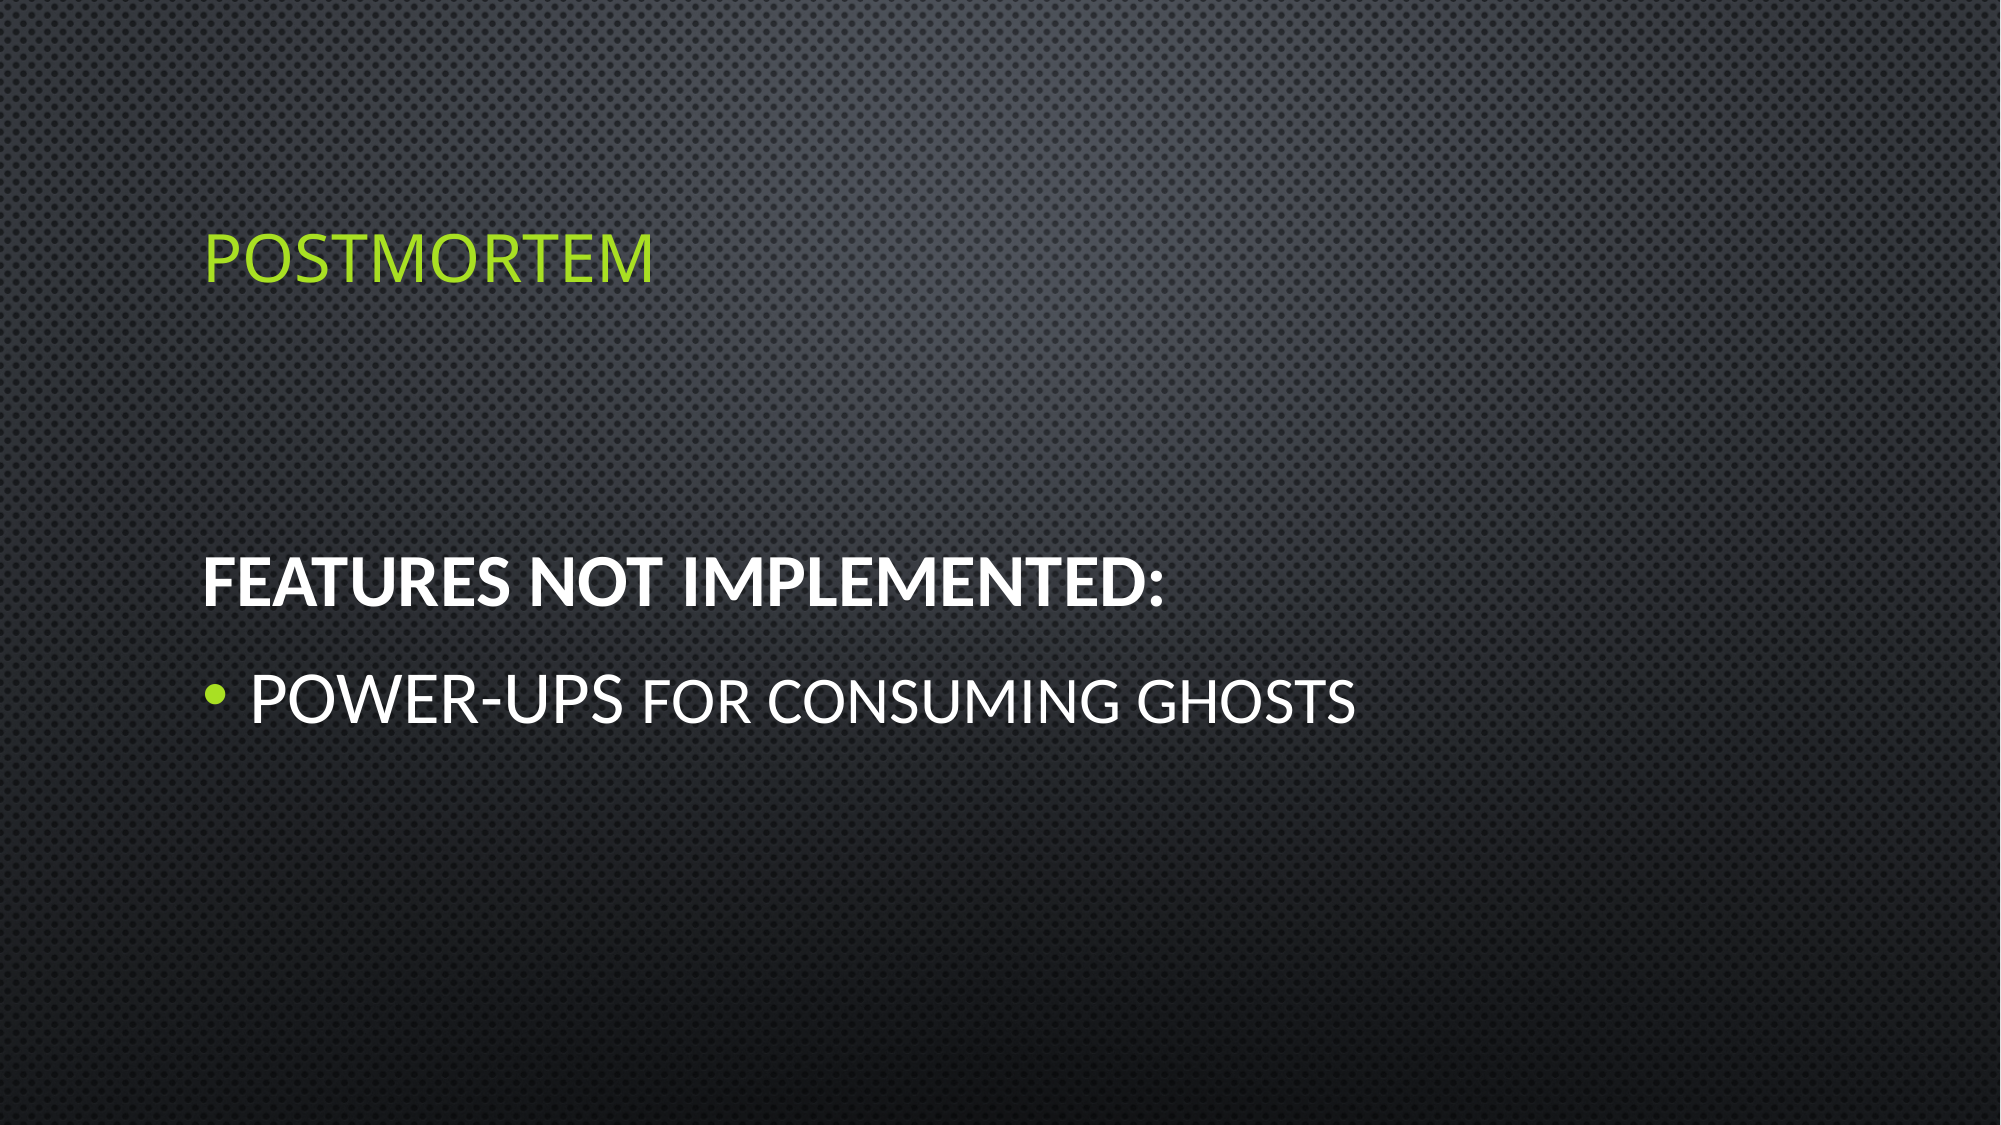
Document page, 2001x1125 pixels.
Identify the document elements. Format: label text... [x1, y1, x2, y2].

list Features not implemented: Power-ups for consuming ghosts [187, 437, 1813, 950]
title Postmortem [187, 99, 1813, 413]
